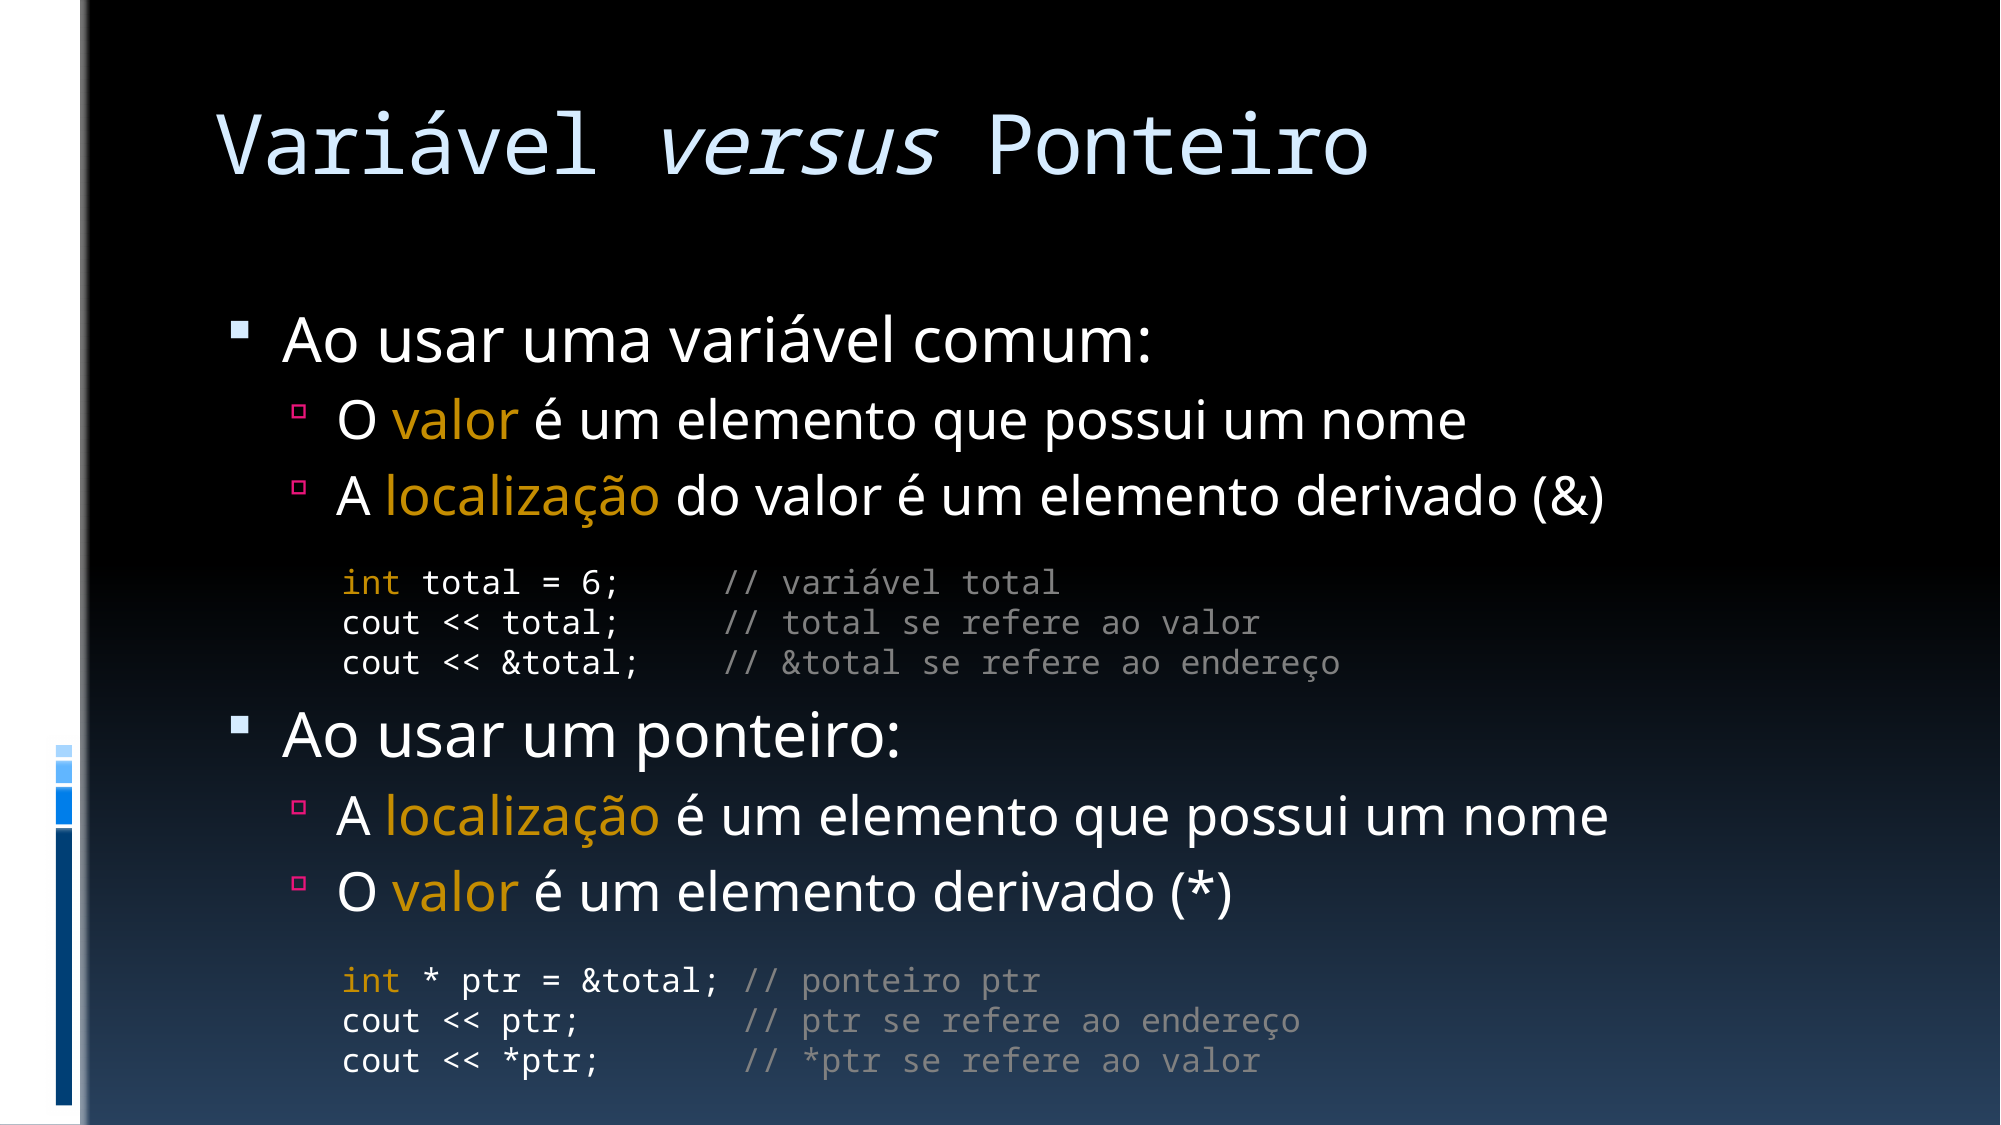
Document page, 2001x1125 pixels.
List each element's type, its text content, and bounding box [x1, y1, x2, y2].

list Ao usar uma variável comum: O valor é um elemento que possui um nome A localização do valor é um elemento derivado (&) Ao usar um ponteiro: A localização é um elemento que possui um nome O valor é um elemento derivado (*) [200, 292, 1900, 1043]
text_box int total = 6; // variável total cout << total; // total se refere ao valor cout << &total; // &total se refere ao endereço [326, 554, 1440, 689]
title Variável versus Ponteiro [200, 83, 1900, 234]
text_box int * ptr = &total; // ponteiro ptr cout << ptr; // ptr se refere ao endereço cout << *ptr; // *ptr se refere ao valor [326, 952, 1358, 1087]
